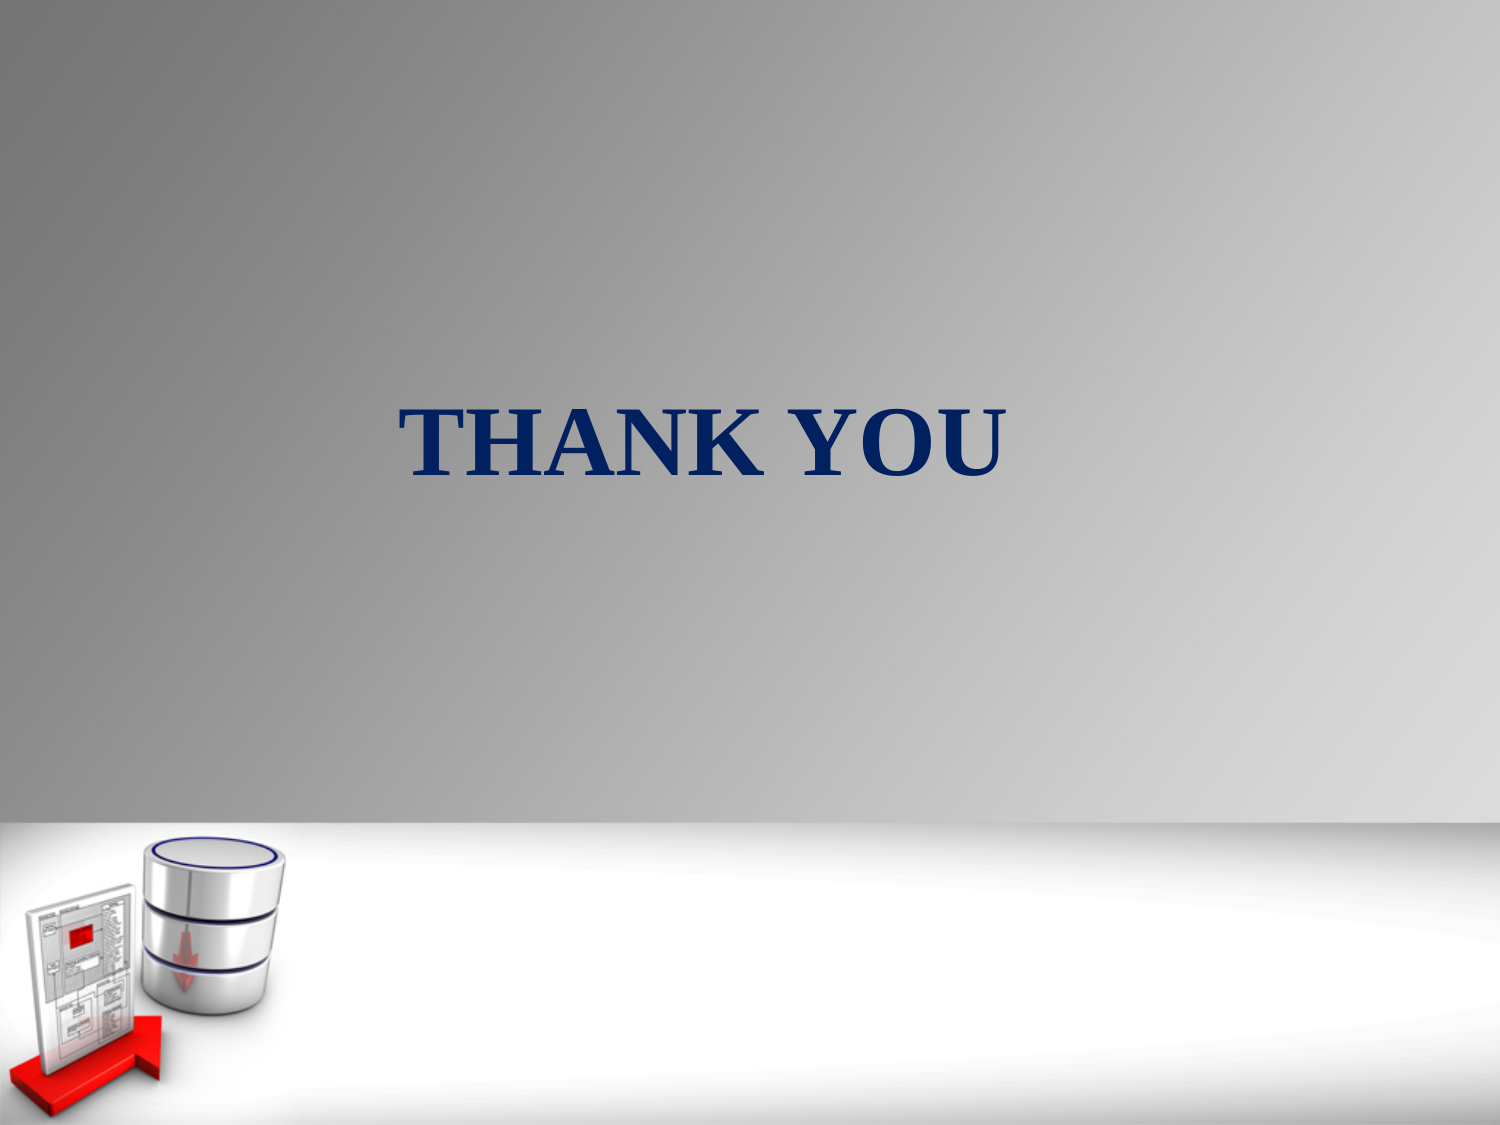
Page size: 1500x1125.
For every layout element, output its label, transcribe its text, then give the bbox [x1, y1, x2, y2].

picture [0, 0, 1500, 1125]
title THANK YOU [383, 89, 1436, 504]
